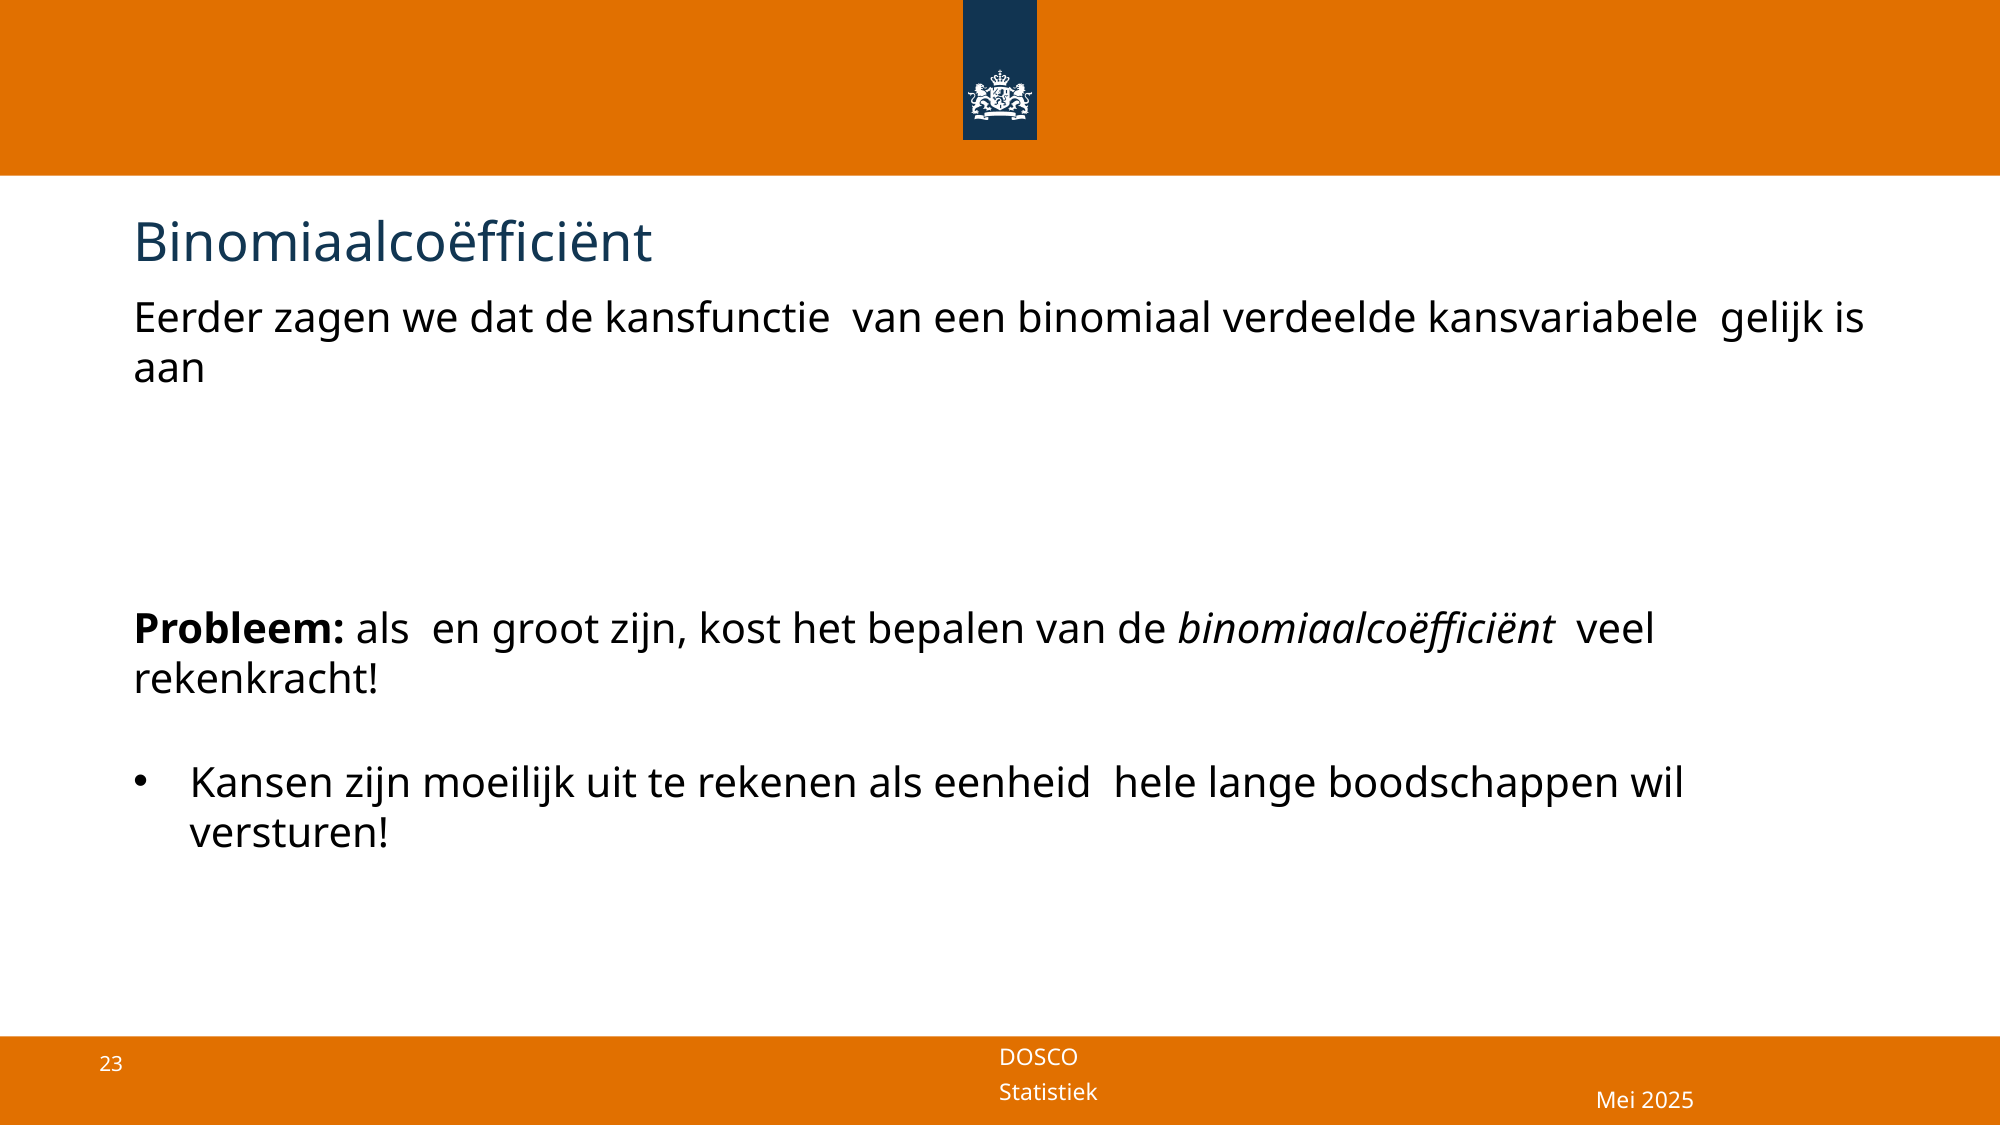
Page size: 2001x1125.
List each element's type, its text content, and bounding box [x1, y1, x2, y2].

title Binomiaalcoëfficiënt [133, 207, 1834, 273]
slide_number Mei 2025 [1580, 1069, 1946, 1125]
picture [963, 0, 1037, 140]
